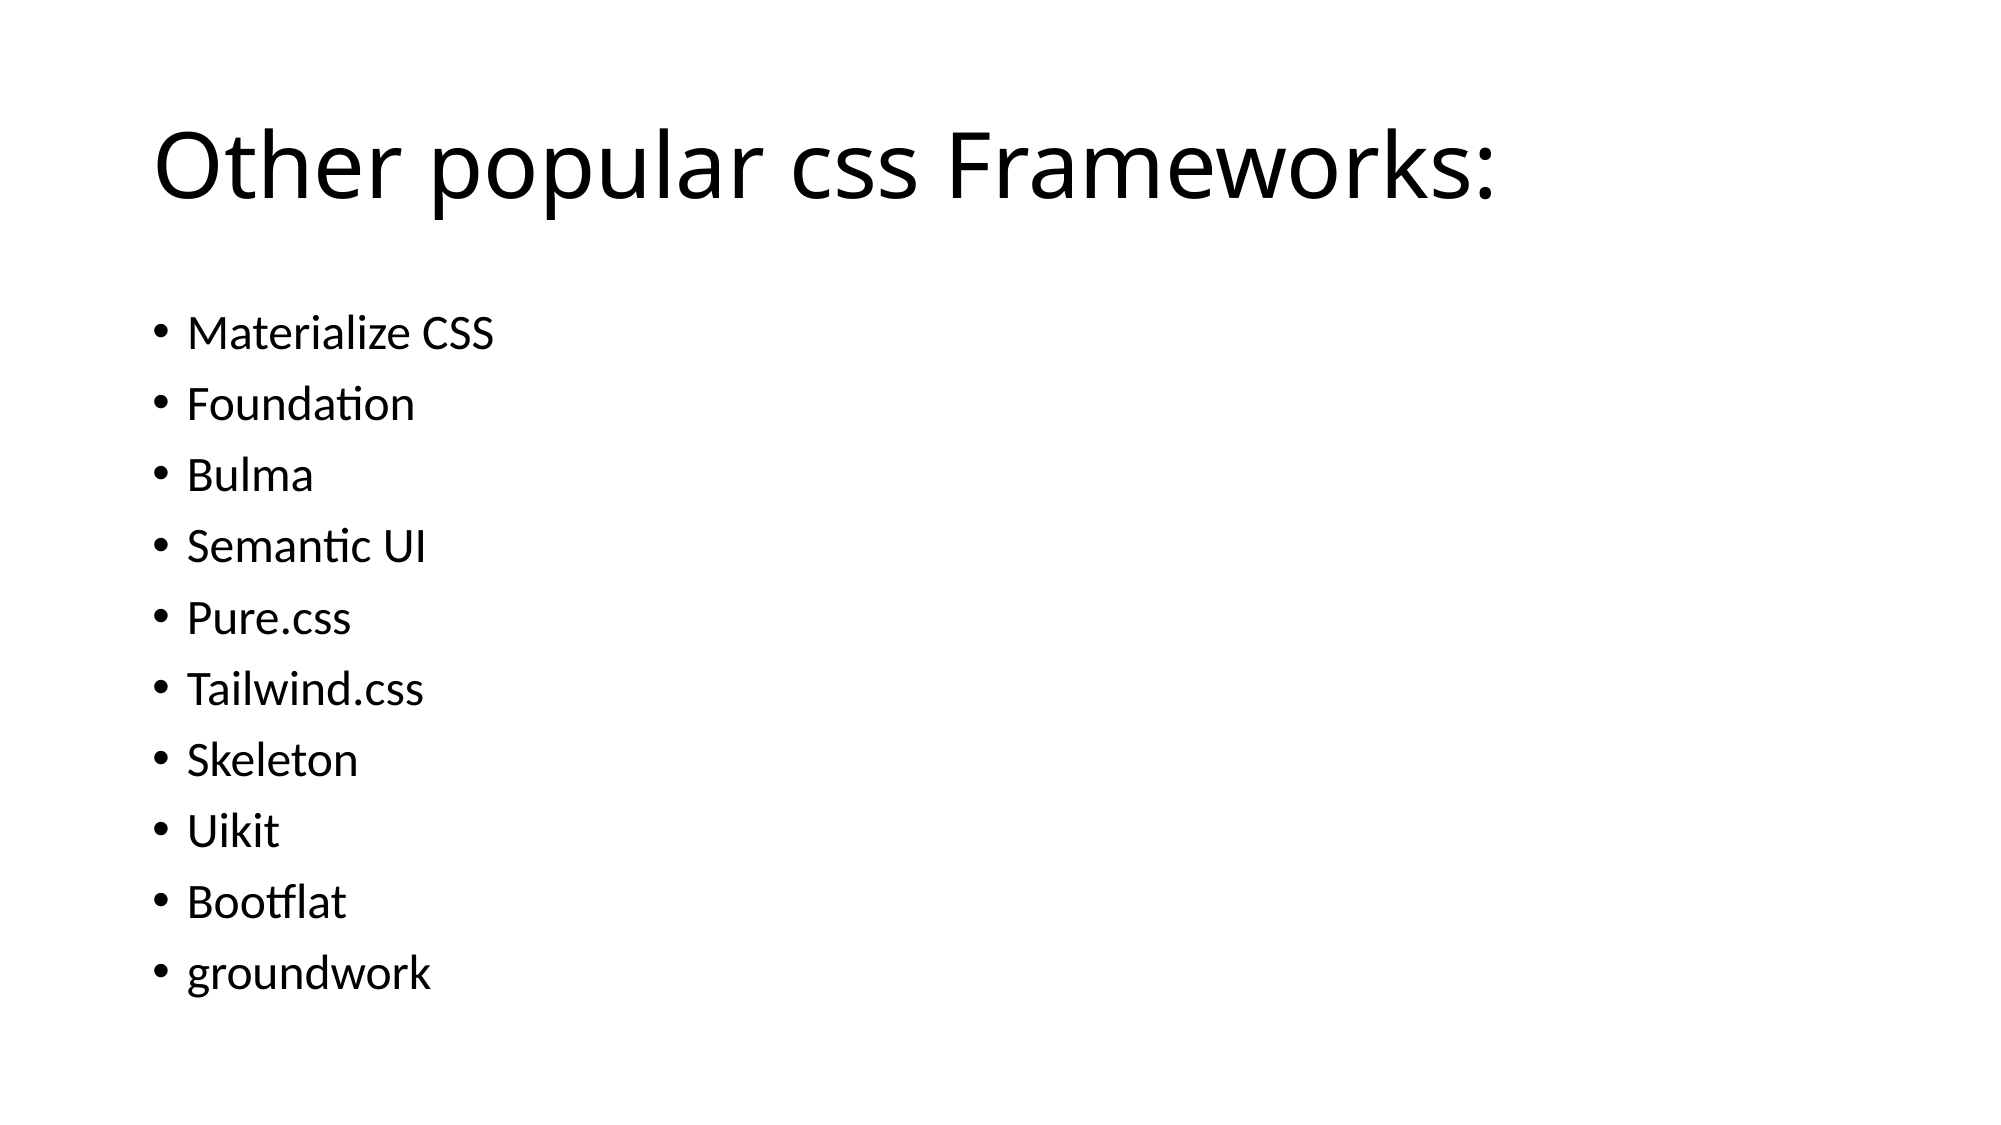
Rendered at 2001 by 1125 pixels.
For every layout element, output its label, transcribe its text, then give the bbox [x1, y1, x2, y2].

title Other popular css Frameworks: [137, 59, 1863, 278]
list Materialize CSS Foundation Bulma Semantic UI Pure.css Tailwind.css Skeleton Uikit Bootflat groundwork [137, 299, 1863, 1014]
